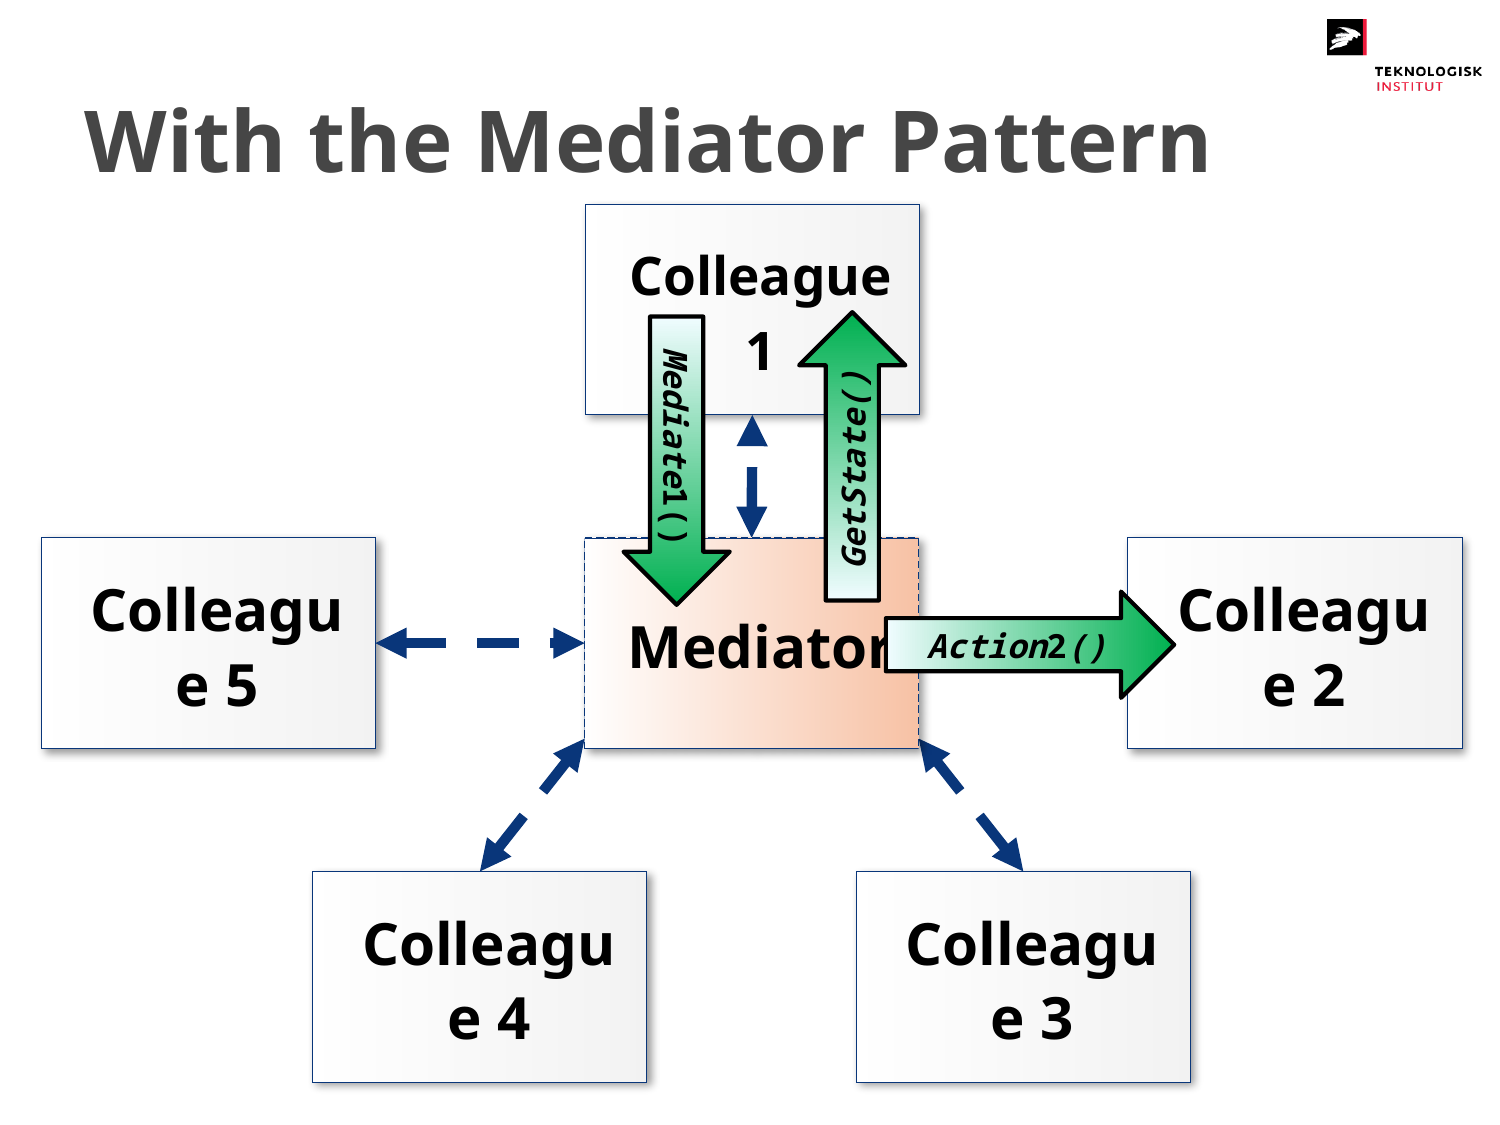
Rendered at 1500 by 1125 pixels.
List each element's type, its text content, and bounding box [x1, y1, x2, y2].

text_box Colleague 3 [856, 871, 1191, 1083]
text_box Colleague 1 [585, 204, 920, 415]
text_box Mediate1() [619, 312, 735, 610]
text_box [918, 738, 1024, 872]
text_box GetState() [794, 307, 910, 605]
text_box Mediator [584, 537, 919, 749]
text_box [479, 738, 585, 872]
picture [1327, 19, 1482, 91]
text_box Colleague 2 [1127, 537, 1463, 749]
text_box Colleague 4 [312, 871, 647, 1083]
title With the Mediator Pattern [70, 45, 1425, 233]
text_box Colleague 5 [41, 537, 376, 749]
text_box Action2() [881, 587, 1179, 703]
